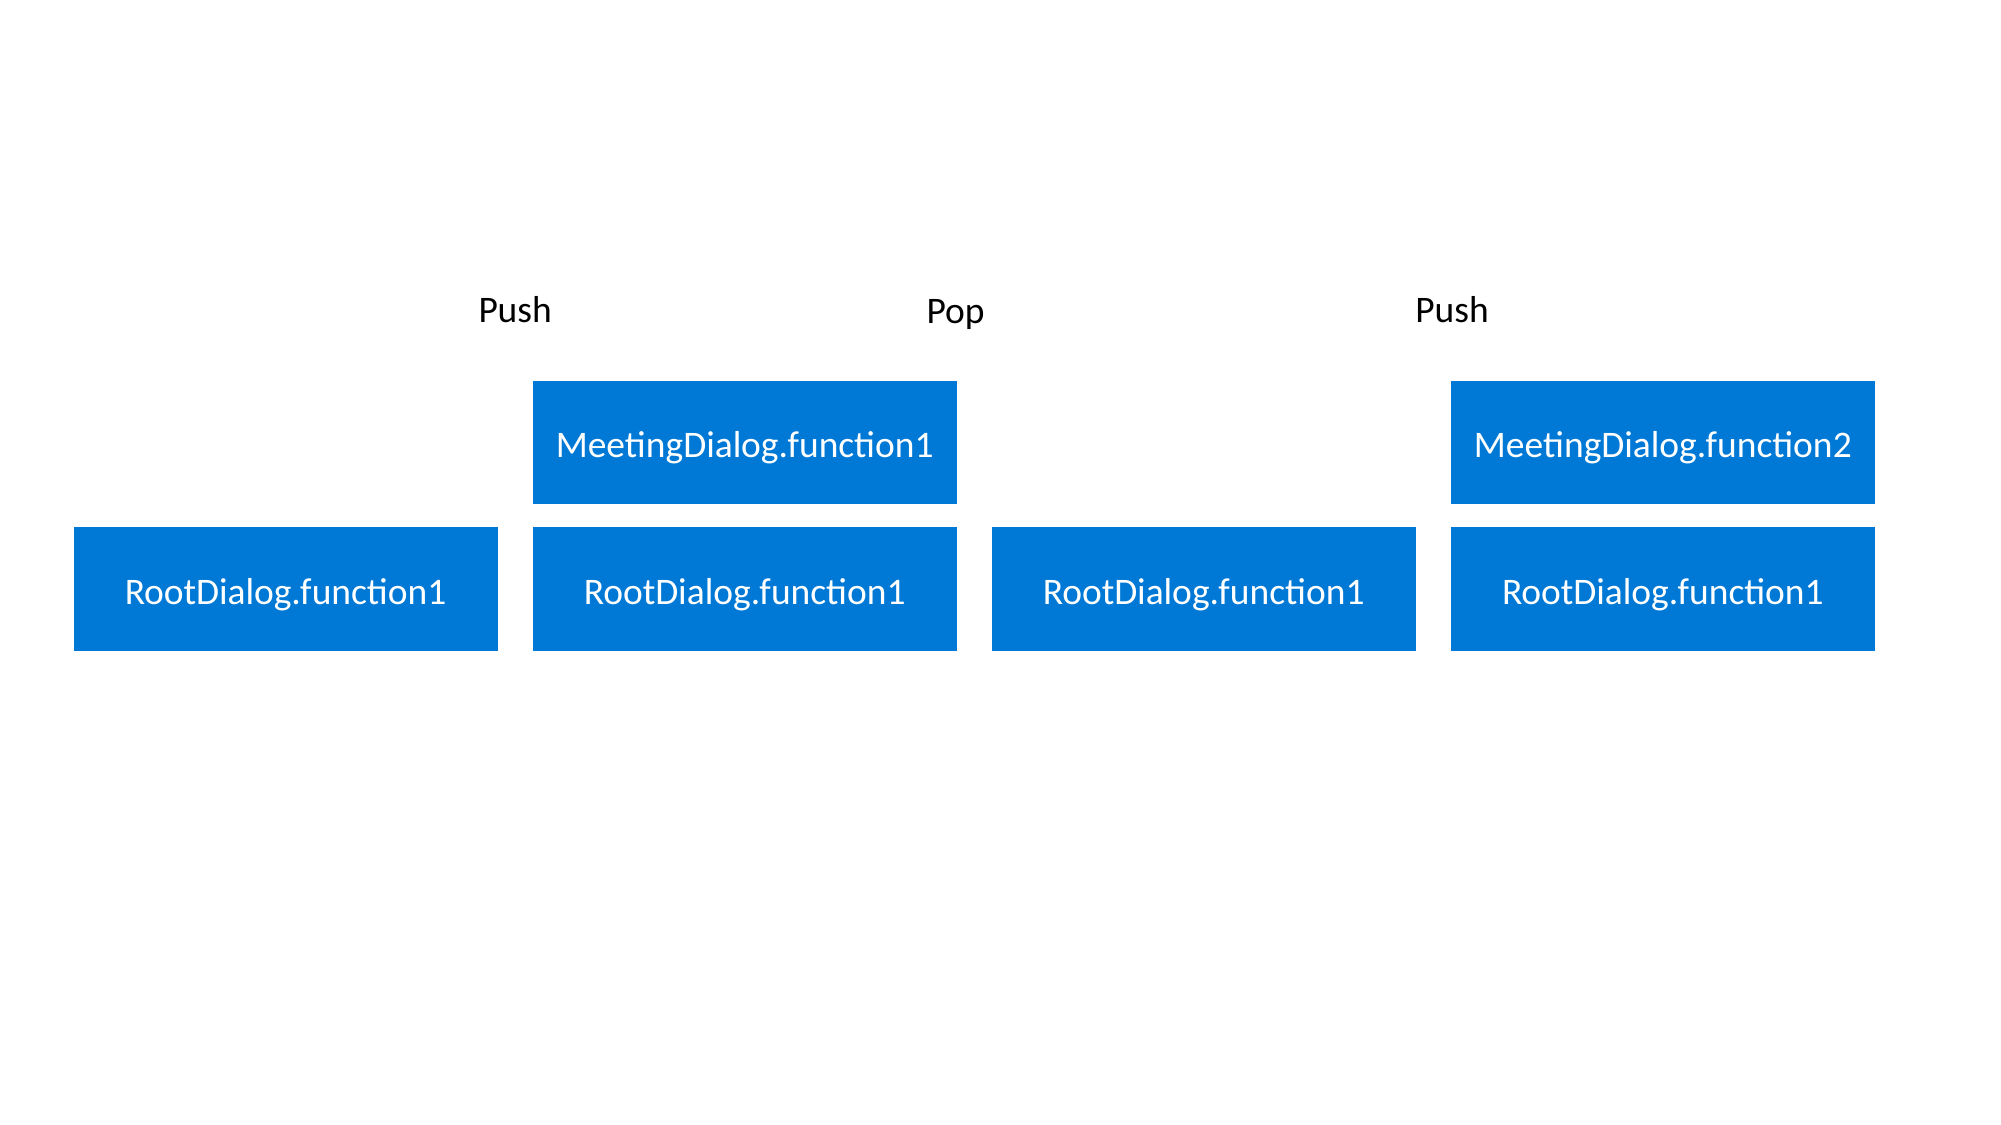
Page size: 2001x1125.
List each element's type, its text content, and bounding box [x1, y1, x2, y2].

text_box Pop [844, 278, 1067, 339]
text_box MeetingDialog.function1 [533, 381, 957, 504]
text_box RootDialog.function1 [1451, 527, 1875, 651]
text_box RootDialog.function1 [533, 527, 957, 651]
text_box RootDialog.function1 [74, 527, 498, 651]
text_box RootDialog.function1 [992, 527, 1416, 651]
text_box Push [404, 277, 626, 337]
text_box MeetingDialog.function2 [1451, 381, 1875, 504]
text_box Push [1341, 277, 1563, 337]
